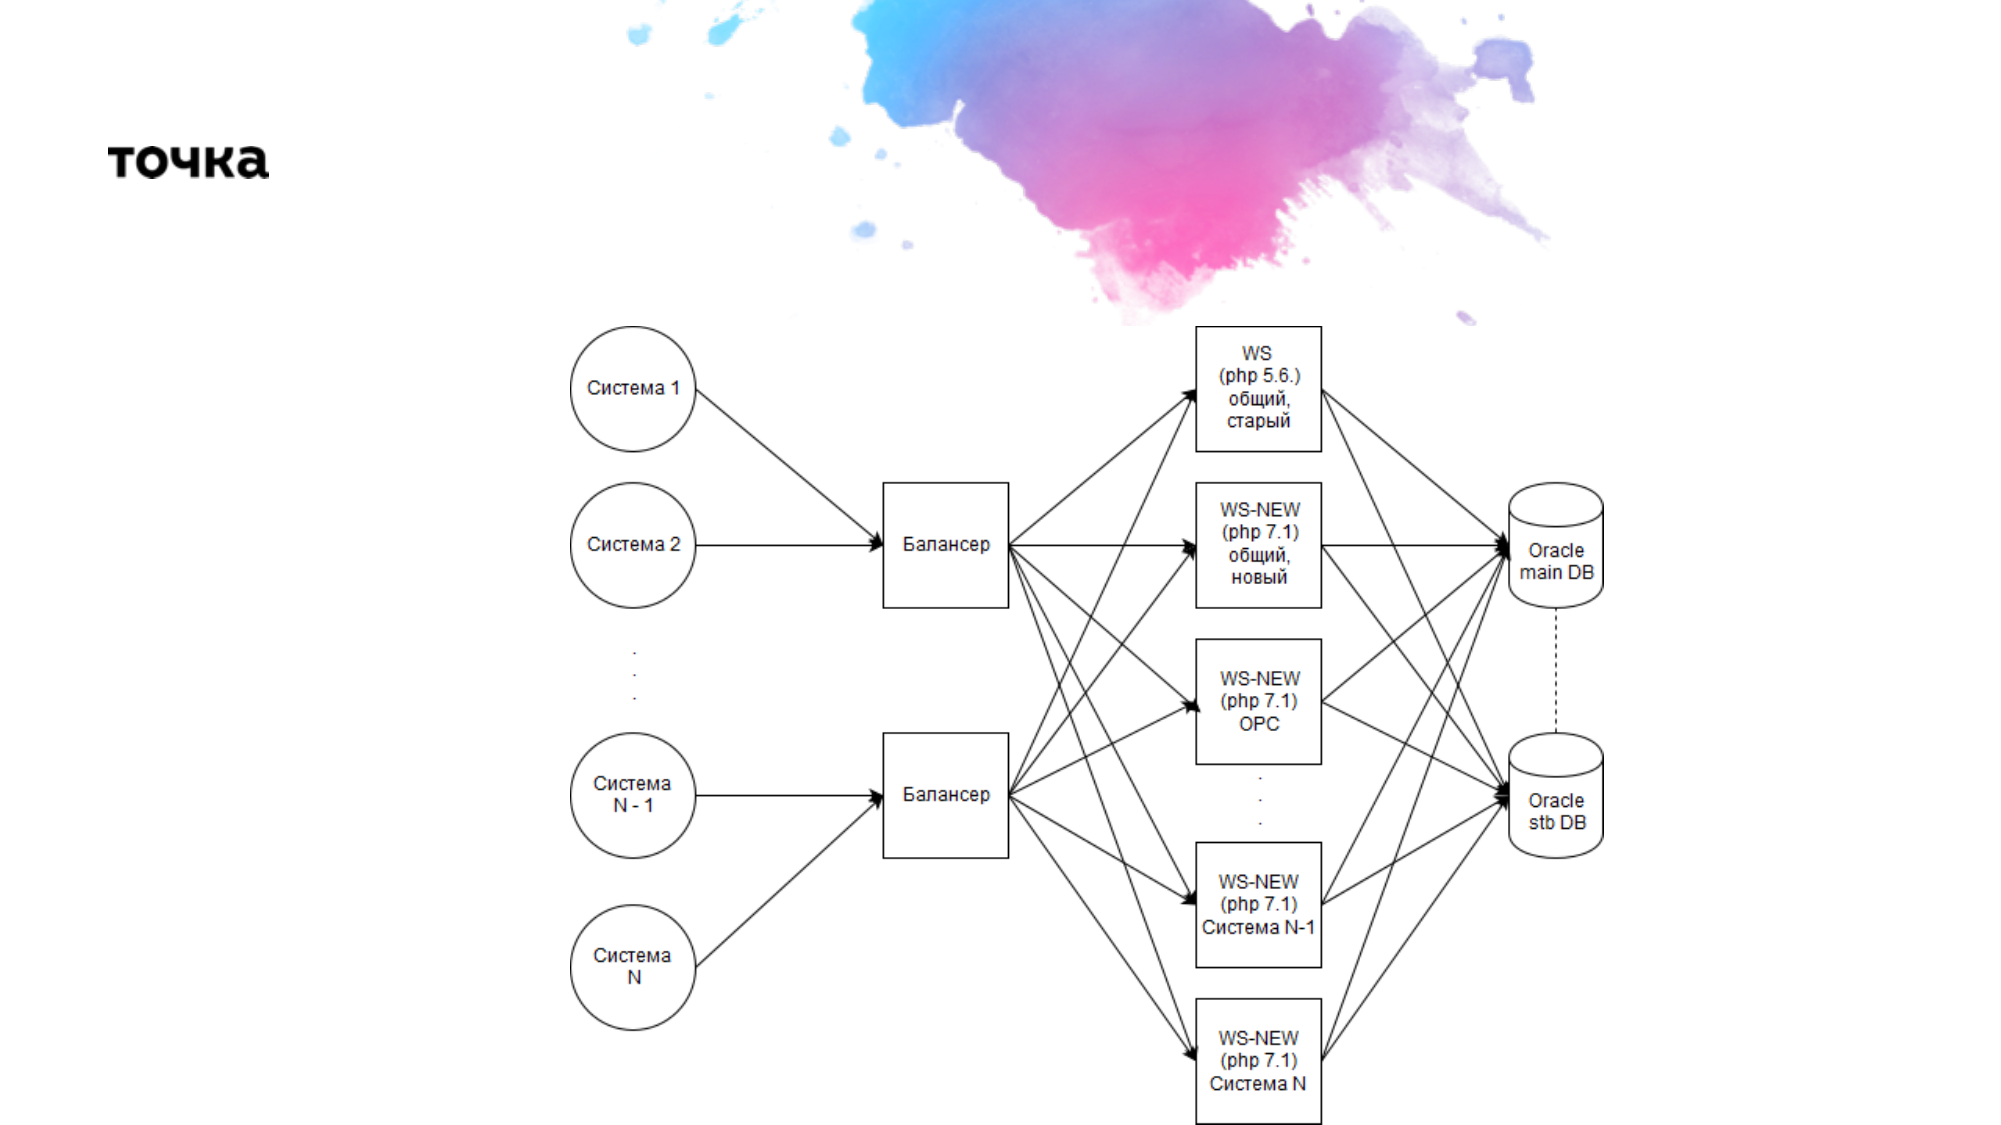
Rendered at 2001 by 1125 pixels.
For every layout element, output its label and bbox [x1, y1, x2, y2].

picture [570, 0, 1604, 1125]
picture [107, 146, 270, 179]
